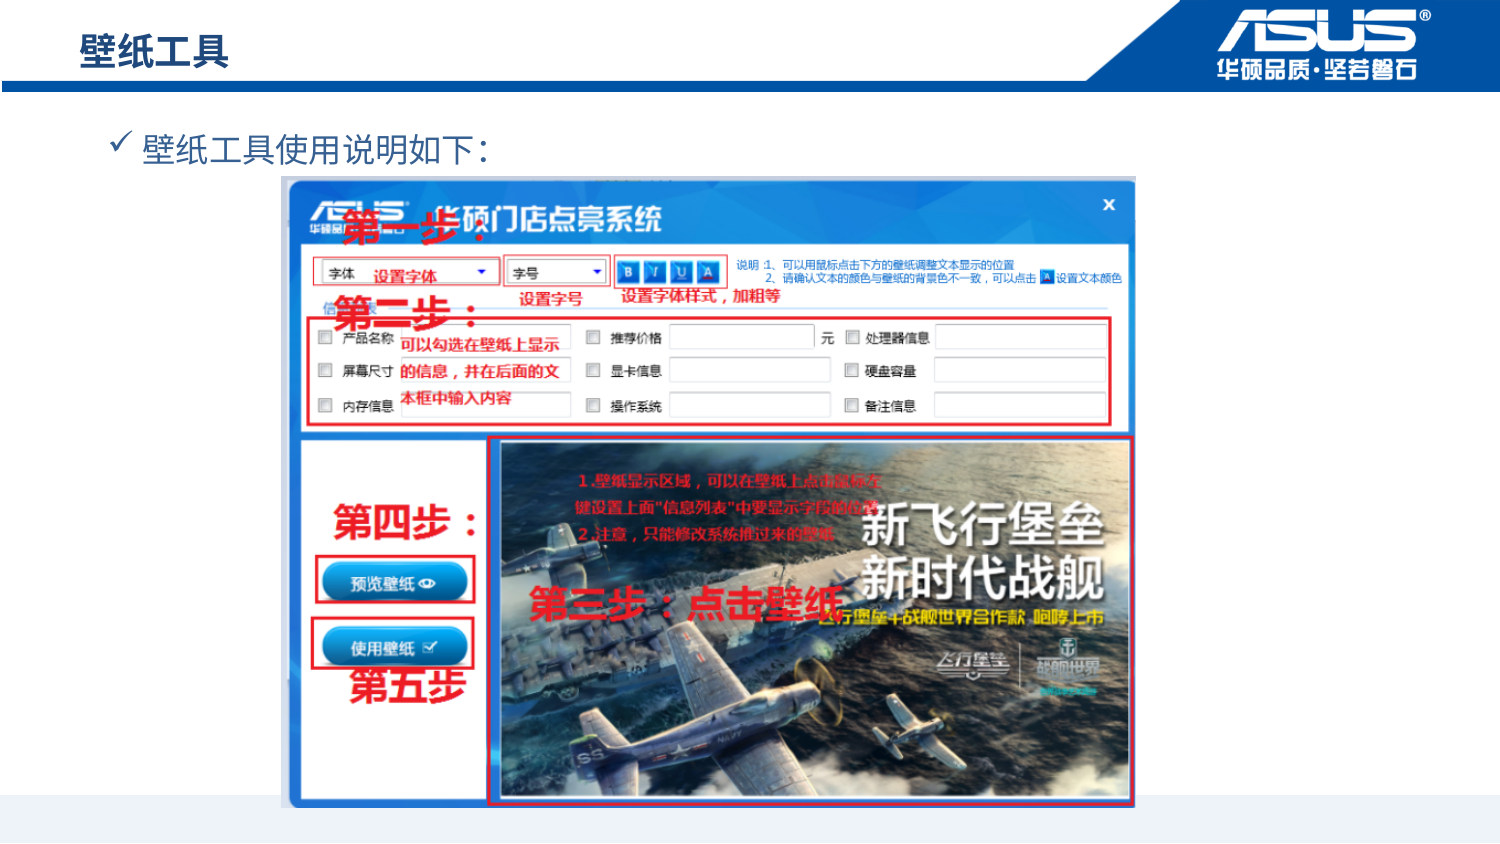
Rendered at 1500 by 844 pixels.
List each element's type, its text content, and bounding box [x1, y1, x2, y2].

picture [0, 0, 1500, 92]
picture [0, 176, 1500, 843]
title 壁纸工具 [64, 20, 1069, 66]
text_box 壁纸工具使用说明如下： [53, 121, 1376, 177]
